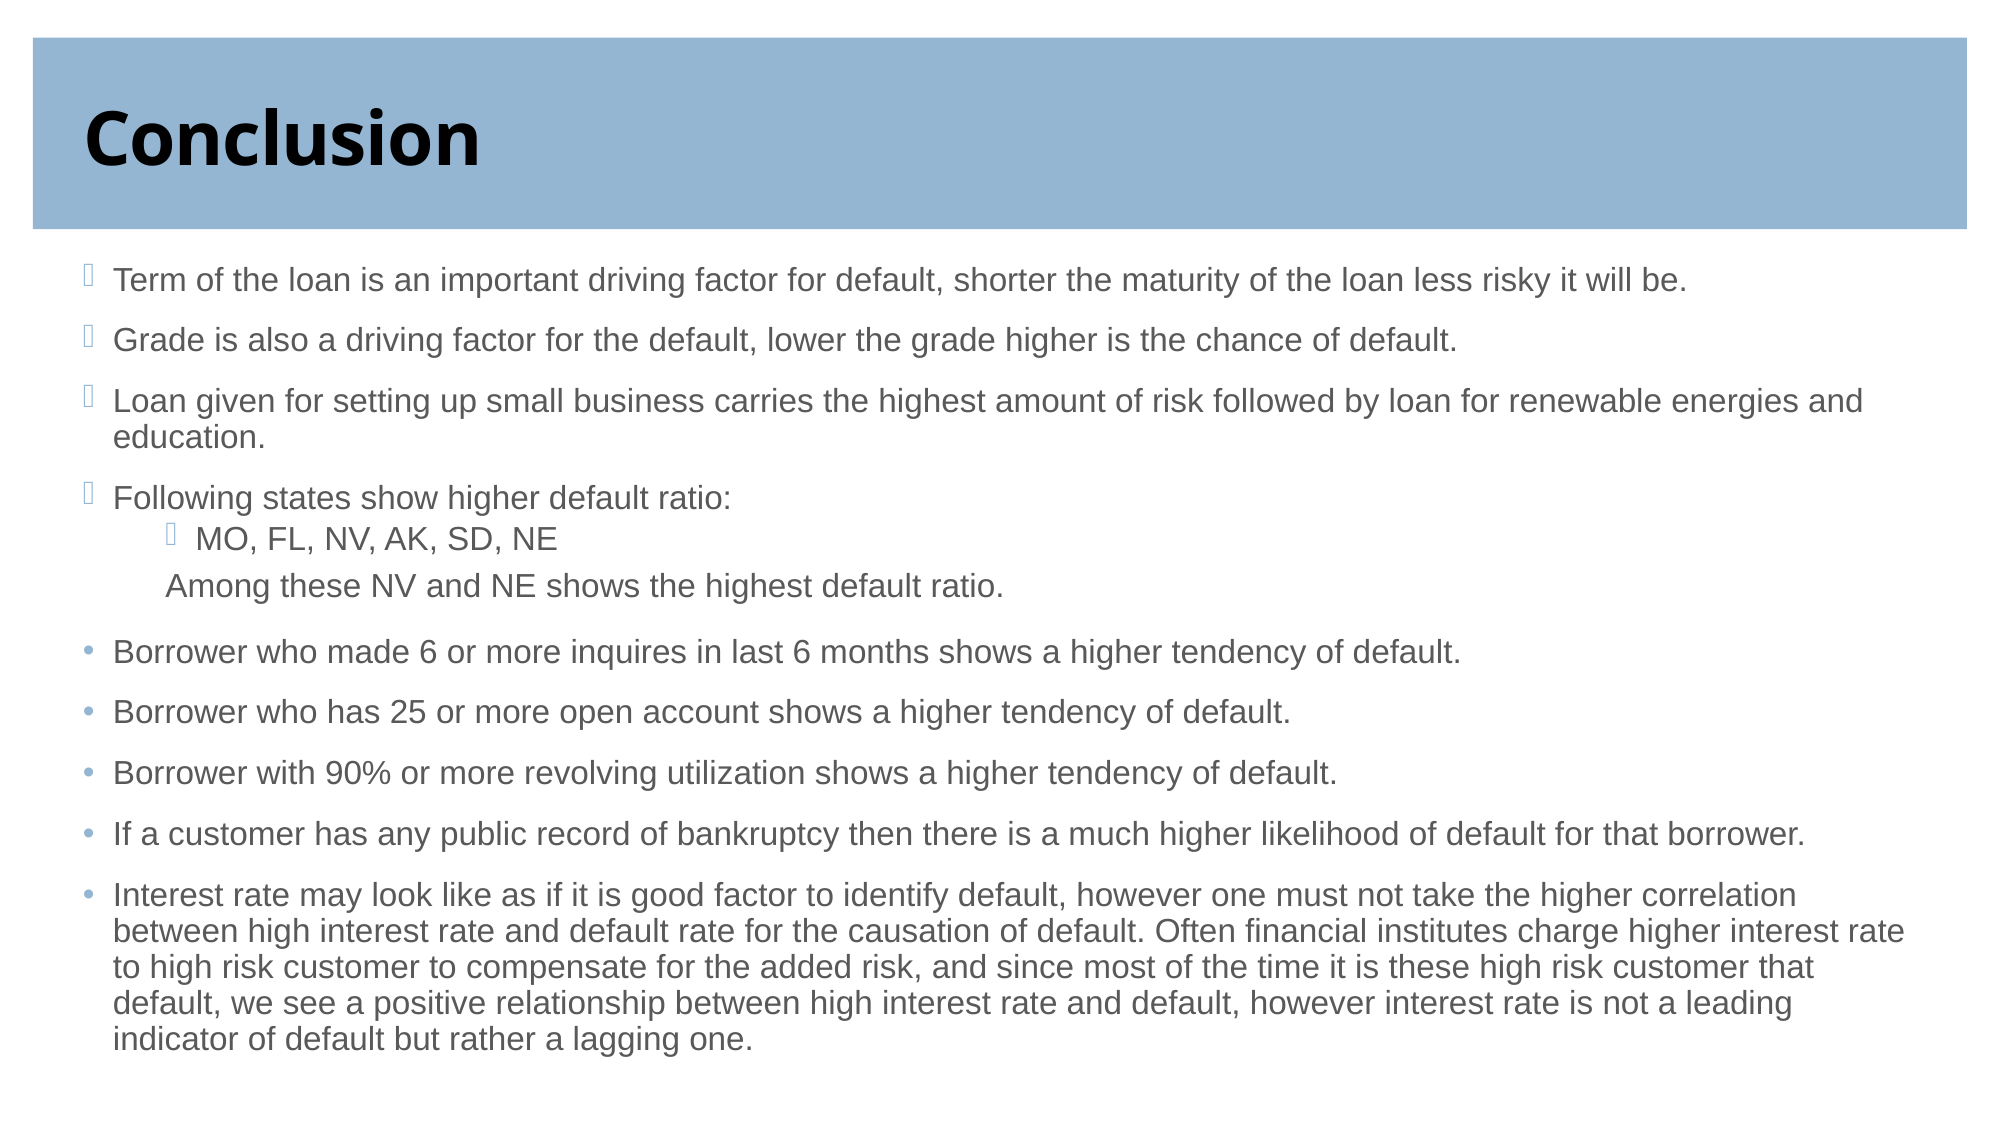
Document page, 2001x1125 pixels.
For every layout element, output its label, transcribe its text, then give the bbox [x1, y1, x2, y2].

text_box [32, 37, 1968, 230]
title Conclusion [68, 54, 1931, 230]
text_box Term of the loan is an important driving factor for default, shorter the maturity of the loan less risky it will be. Grade is also a driving factor for the default, lower the grade higher is the chance of default. Loan given for setting up small business carries the highest amount of risk followed by loan for renewable energies and education. Following states show higher default ratio: MO, FL, NV, AK, SD, NE Among these NV and NE shows the highest default ratio. Borrower who made 6 or more inquires in last 6 months shows a higher tendency of default. Borrower who has 25 or more open account shows a higher tendency of default. Borrower with 90% or more revolving utilization shows a higher tendency of default. If a customer has any public record of bankruptcy then there is a much higher likelihood of default for that borrower. Interest rate may look like as if it is good factor to identify default, however one must not take the higher correlation between high interest rate and default rate for the causation of default. Often financial institutes charge higher interest rate to high risk customer to compensate for the added risk, and since most of the time it is these high risk customer that default, we see a positive relationship between high interest rate and default, however interest rate is not a leading indicator of default but rather a lagging one. [68, 254, 1931, 1088]
